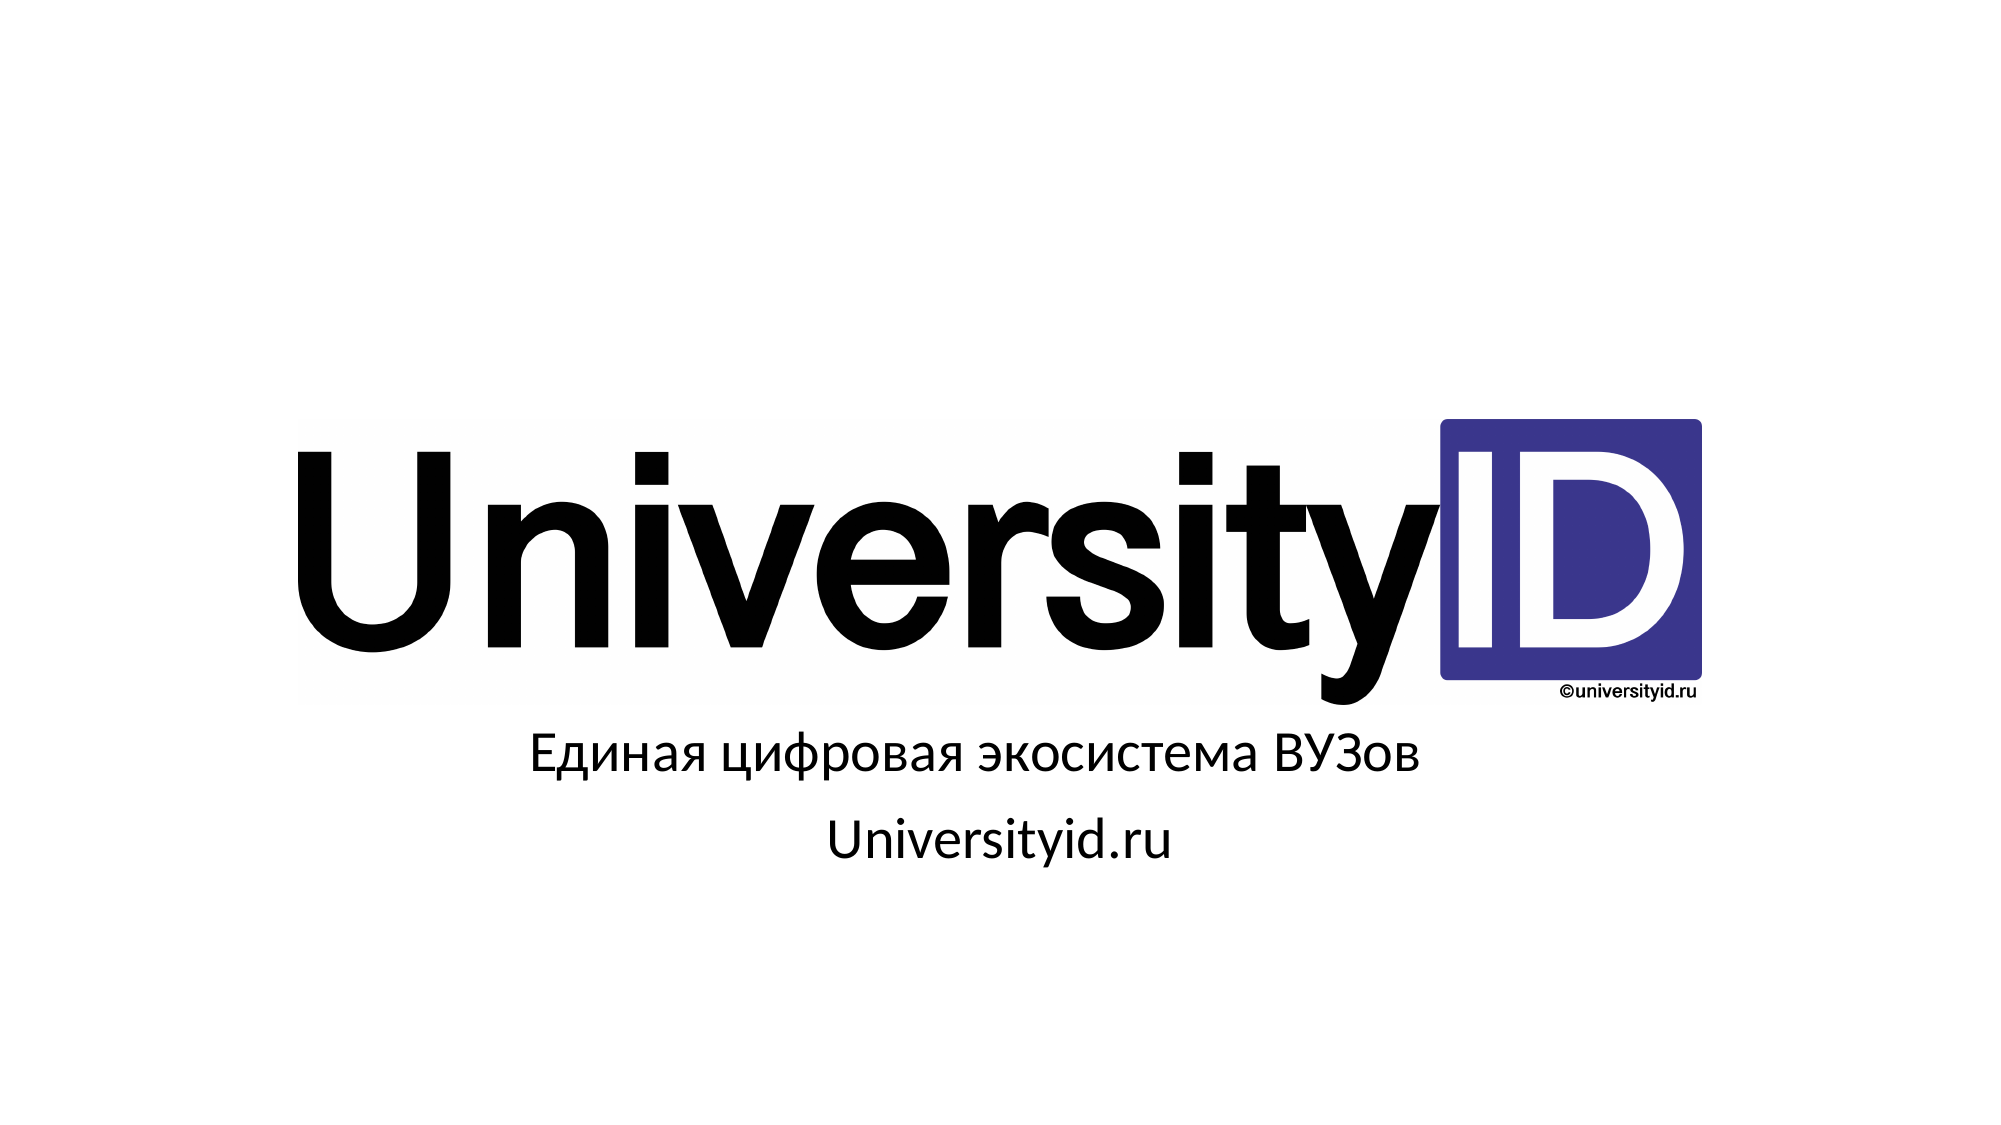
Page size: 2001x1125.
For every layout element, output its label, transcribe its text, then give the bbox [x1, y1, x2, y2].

text_box Единая цифровая экосистема ВУЗов [514, 706, 1437, 791]
text_box Universityid.ru [812, 793, 1188, 878]
picture [298, 419, 1702, 705]
